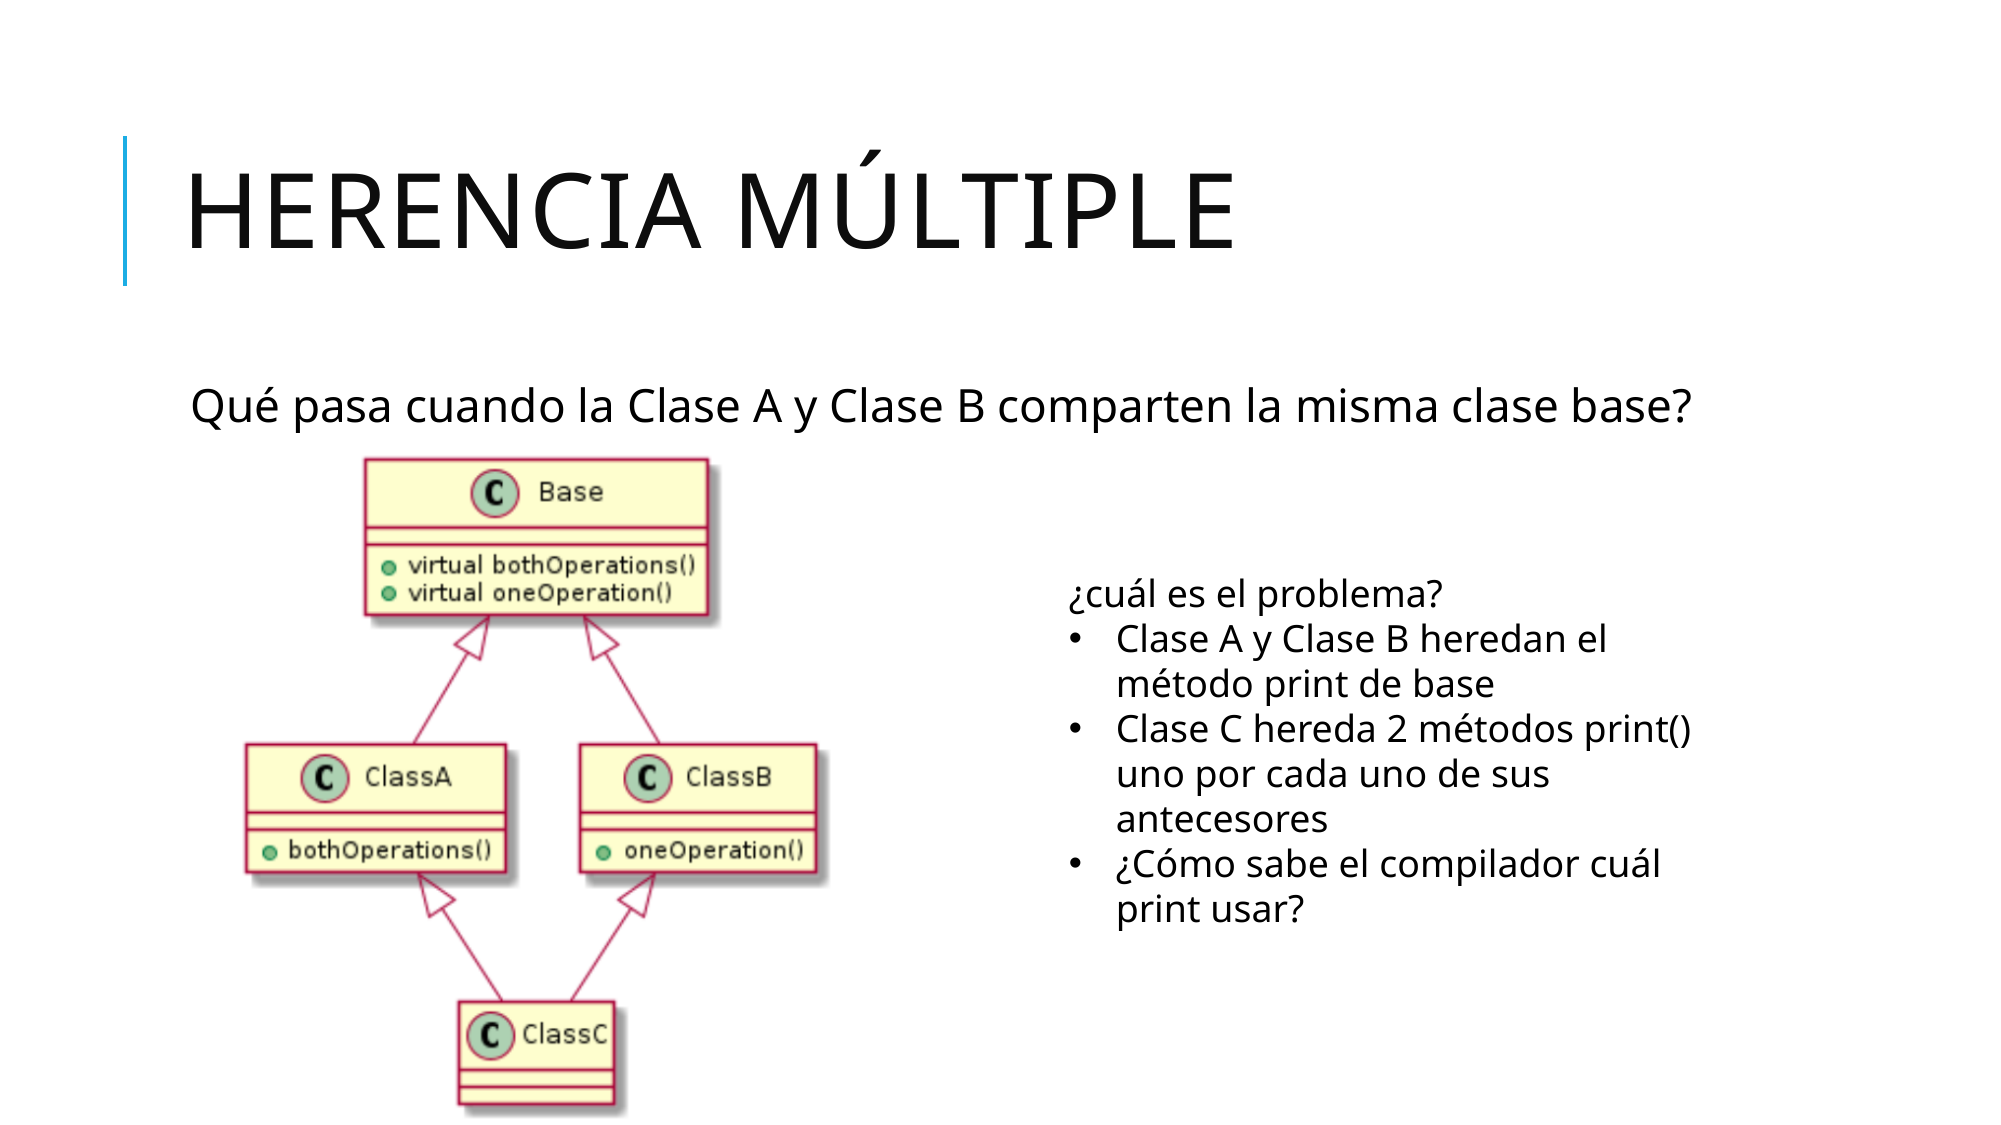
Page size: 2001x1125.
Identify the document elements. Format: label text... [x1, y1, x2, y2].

picture [237, 448, 833, 1121]
list Qué pasa cuando la Clase A y Clase B comparten la misma clase base? [168, 375, 1763, 1035]
text_box ¿cuál es el problema? Clase A y Clase B heredan el método print de base Clase C hereda 2 métodos print() uno por cada uno de sus antecesores ¿Cómo sabe el compilador cuál print usar? [1054, 562, 1717, 938]
title Herencia múltiple [168, 96, 1763, 342]
